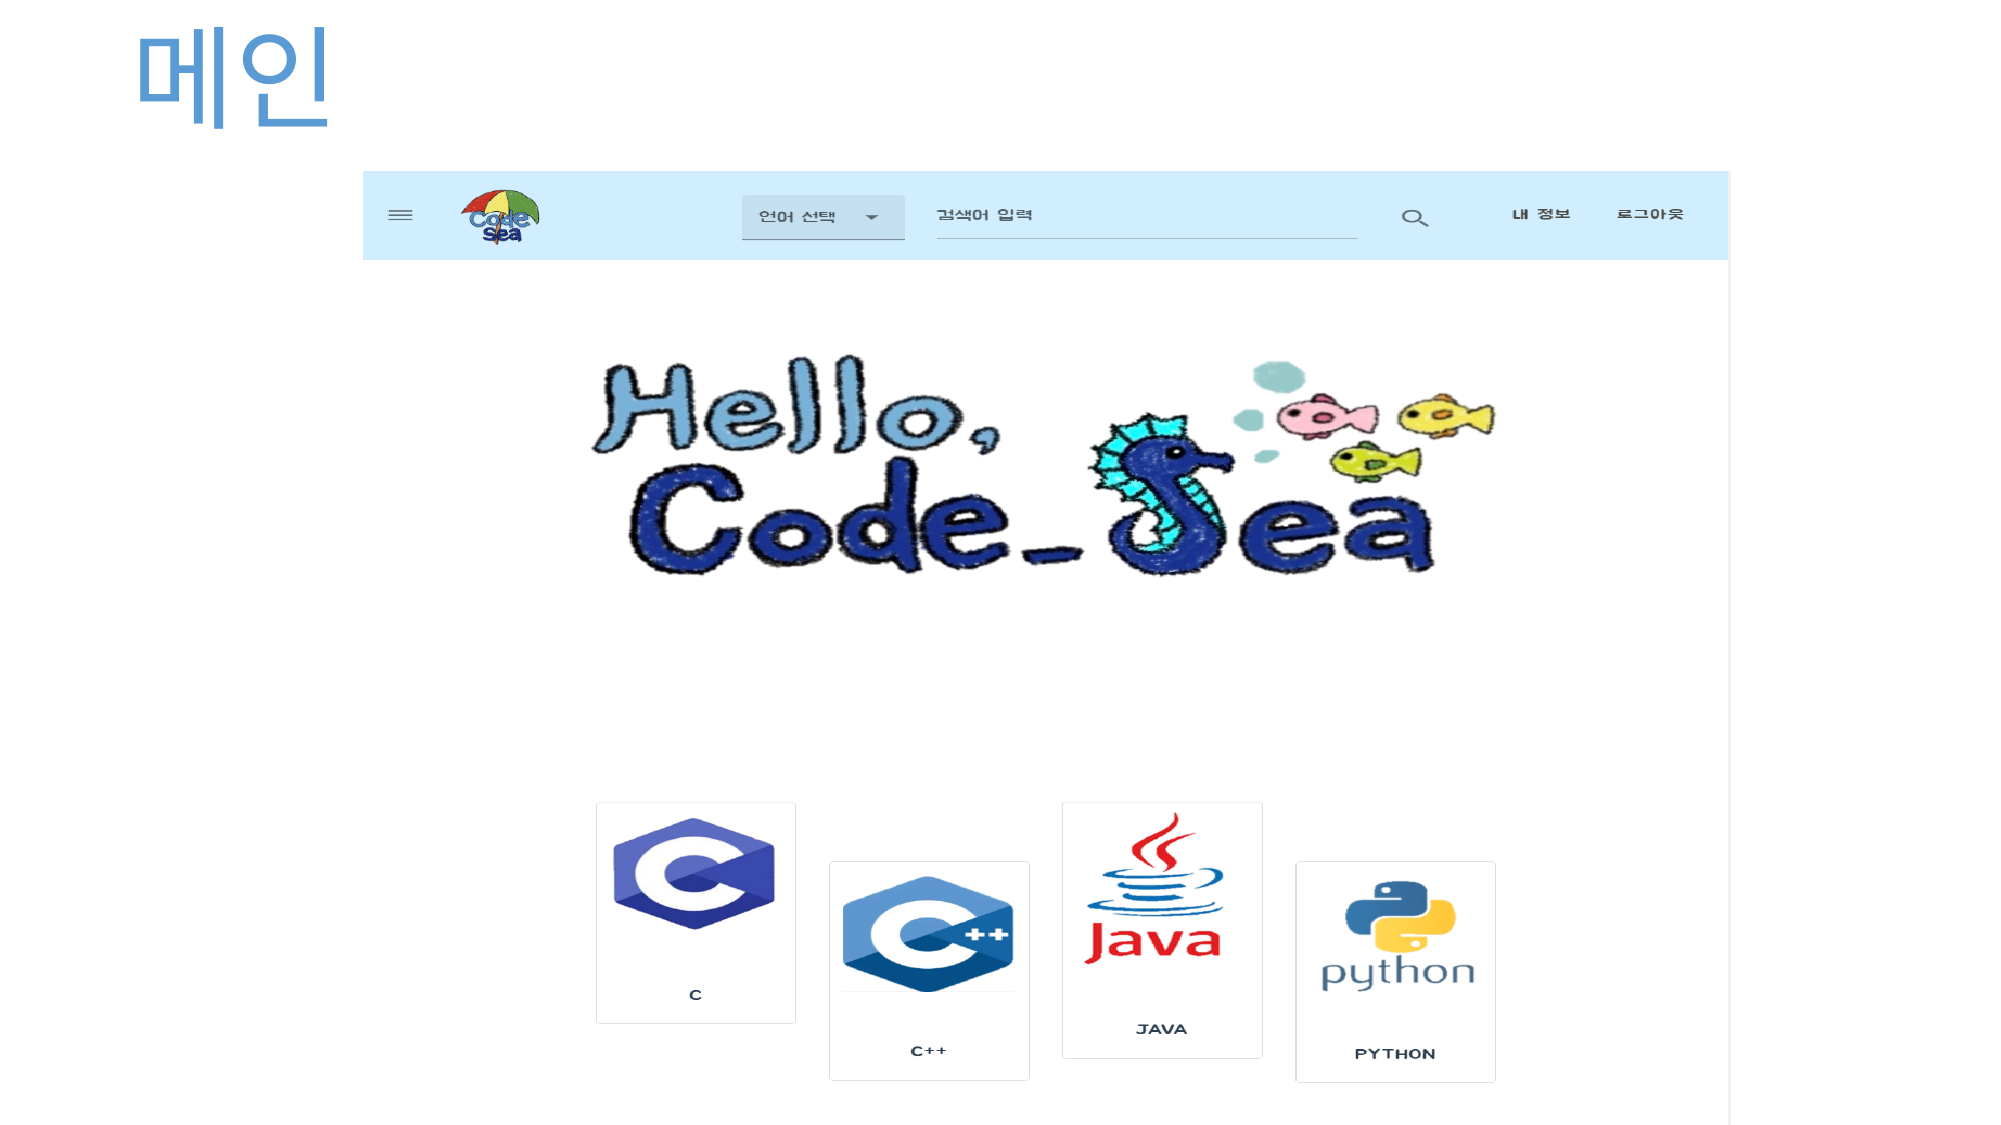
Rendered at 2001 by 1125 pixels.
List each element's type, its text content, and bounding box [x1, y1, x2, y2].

picture [363, 171, 1731, 1125]
text_box 메인 [116, 0, 354, 150]
